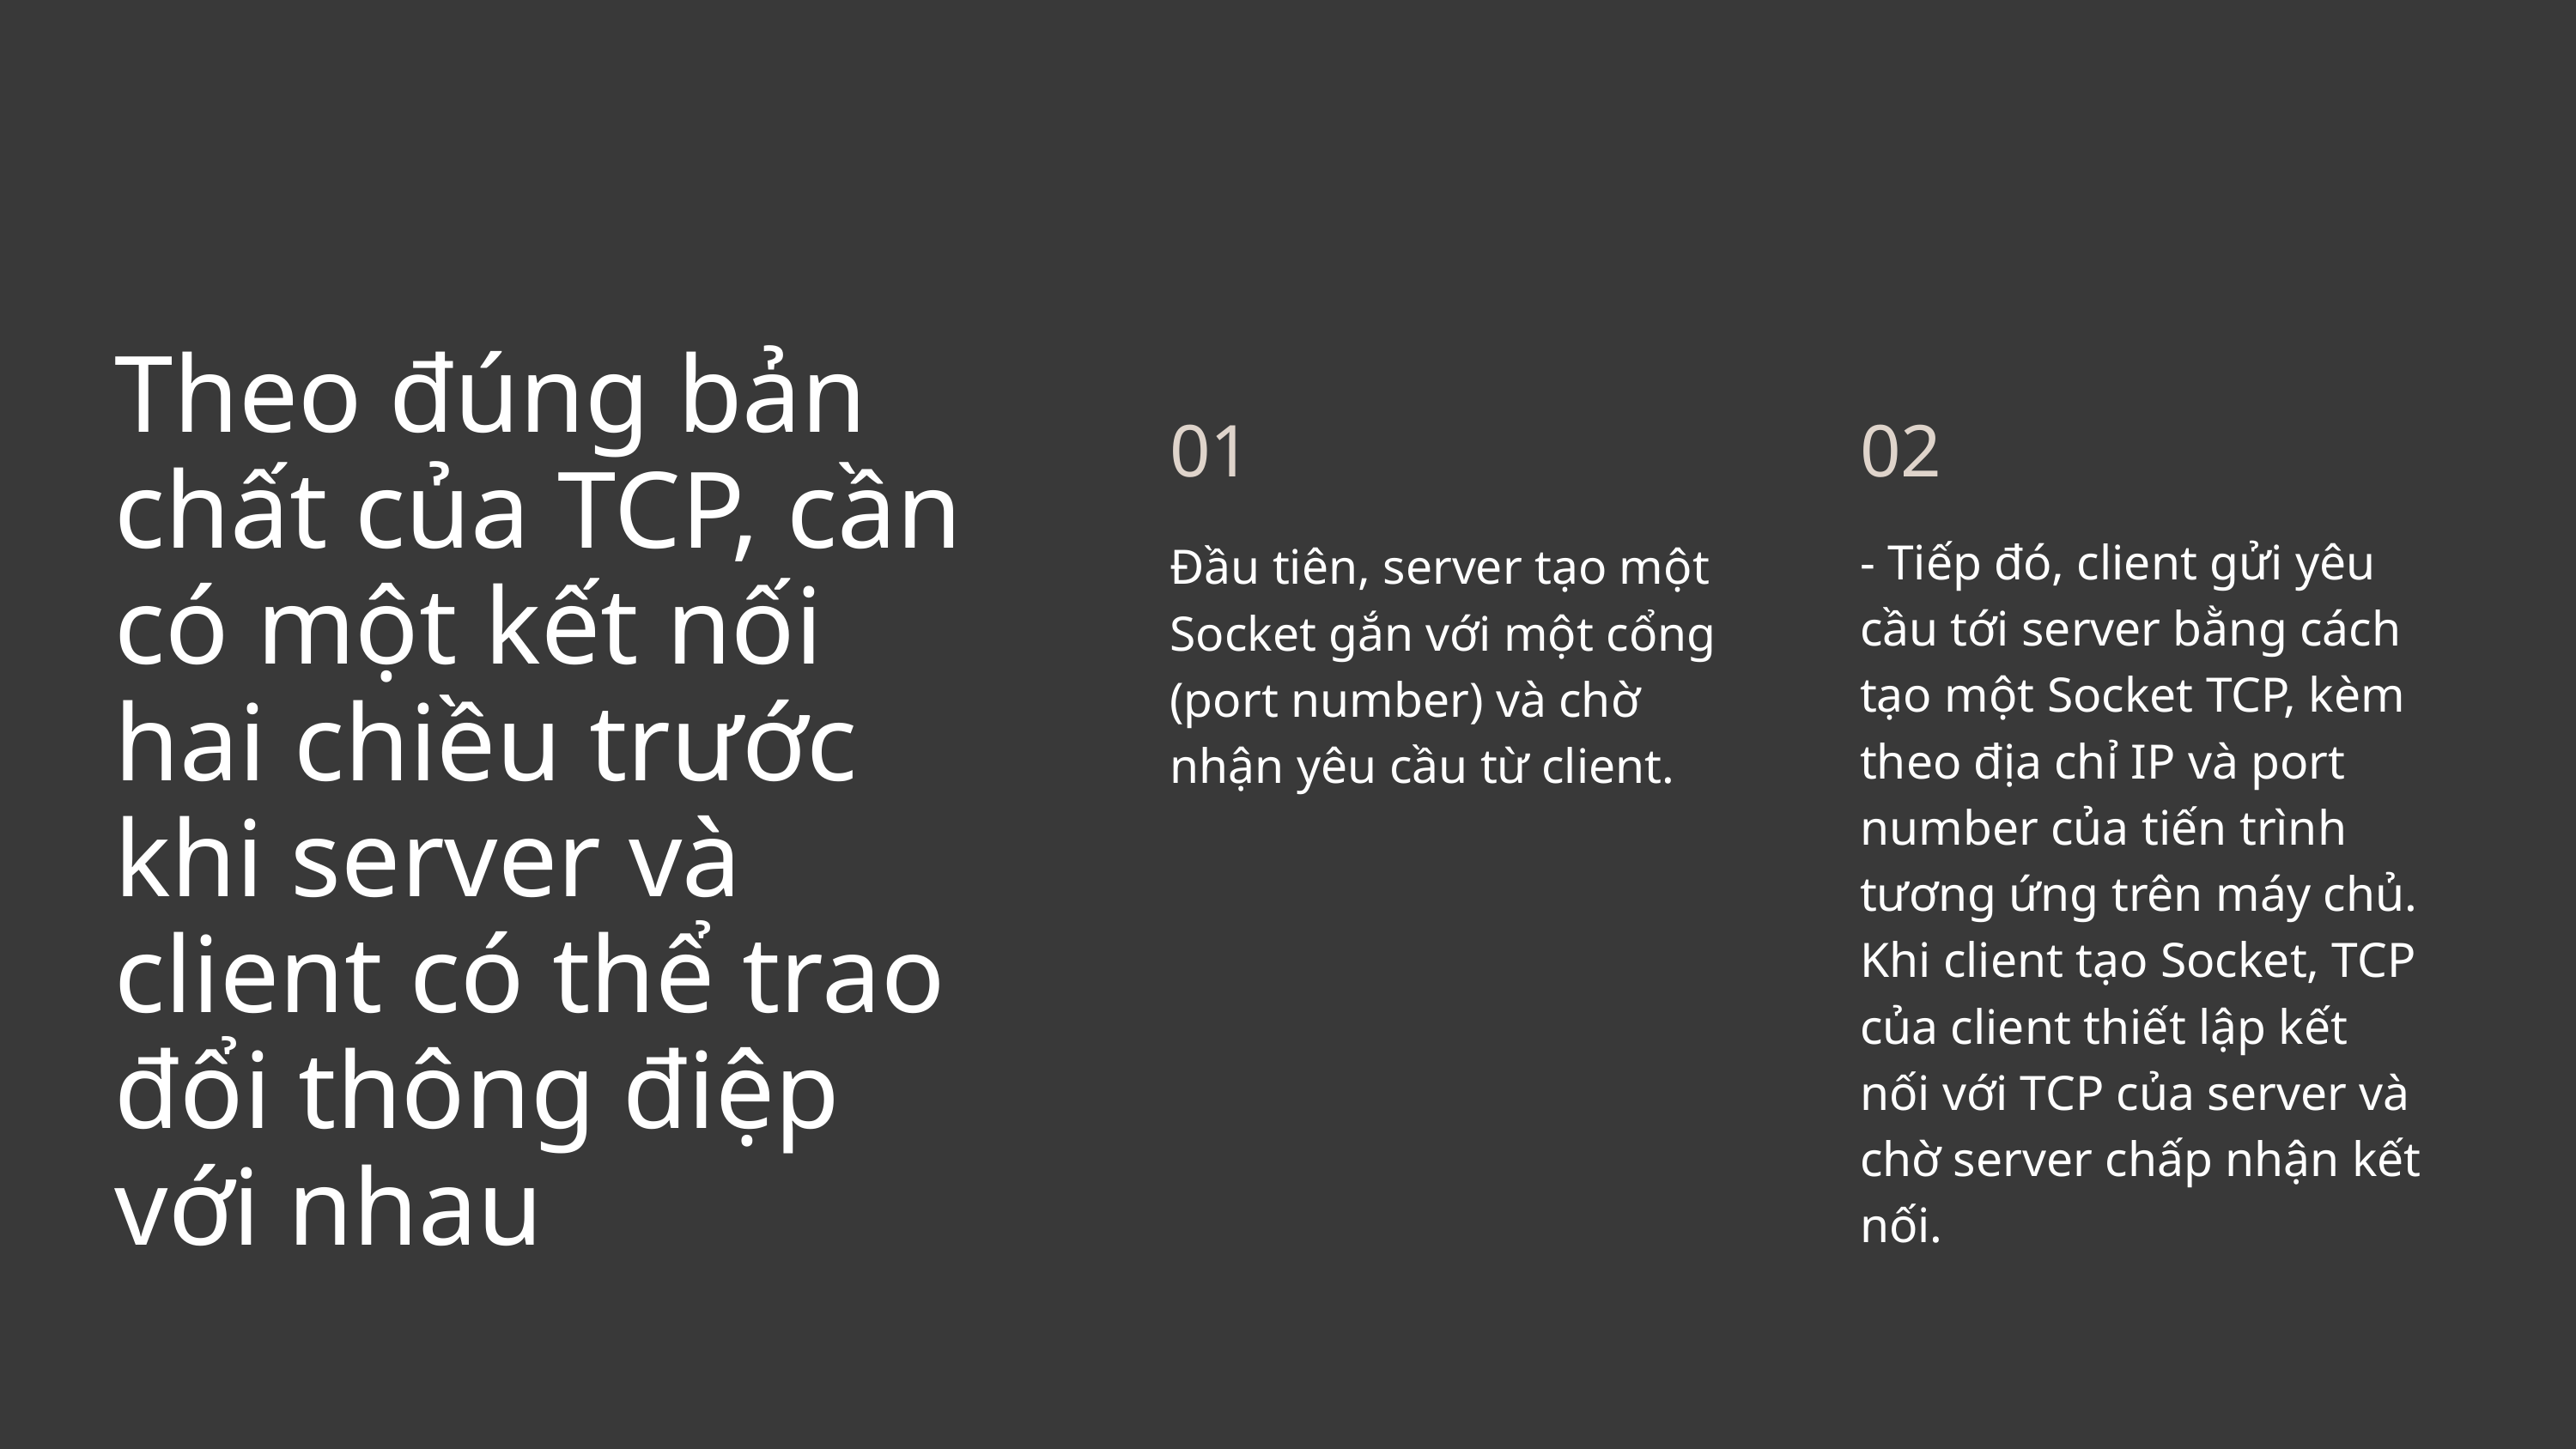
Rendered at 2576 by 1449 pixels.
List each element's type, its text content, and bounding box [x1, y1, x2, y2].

text_box 02 [1860, 405, 2432, 492]
text_box Theo đúng bản chất của TCP, cần có một kết nối hai chiều trước khi server và client có thể trao đổi thông điệp với nhau [114, 336, 981, 1266]
text_box 01 [1170, 405, 1741, 492]
text_box Đầu tiên, server tạo một Socket gắn với một cổng (port number) và chờ nhận yêu cầu từ client. [1170, 527, 1741, 859]
text_box - Tiếp đó, client gửi yêu cầu tới server bằng cách tạo một Socket TCP, kèm theo địa chỉ IP và port number của tiến trình tương ứng trên máy chủ. Khi client tạo Socket, TCP của client thiết lập kết nối với TCP của server và chờ server chấp nhận kết nối. [1860, 523, 2432, 1319]
